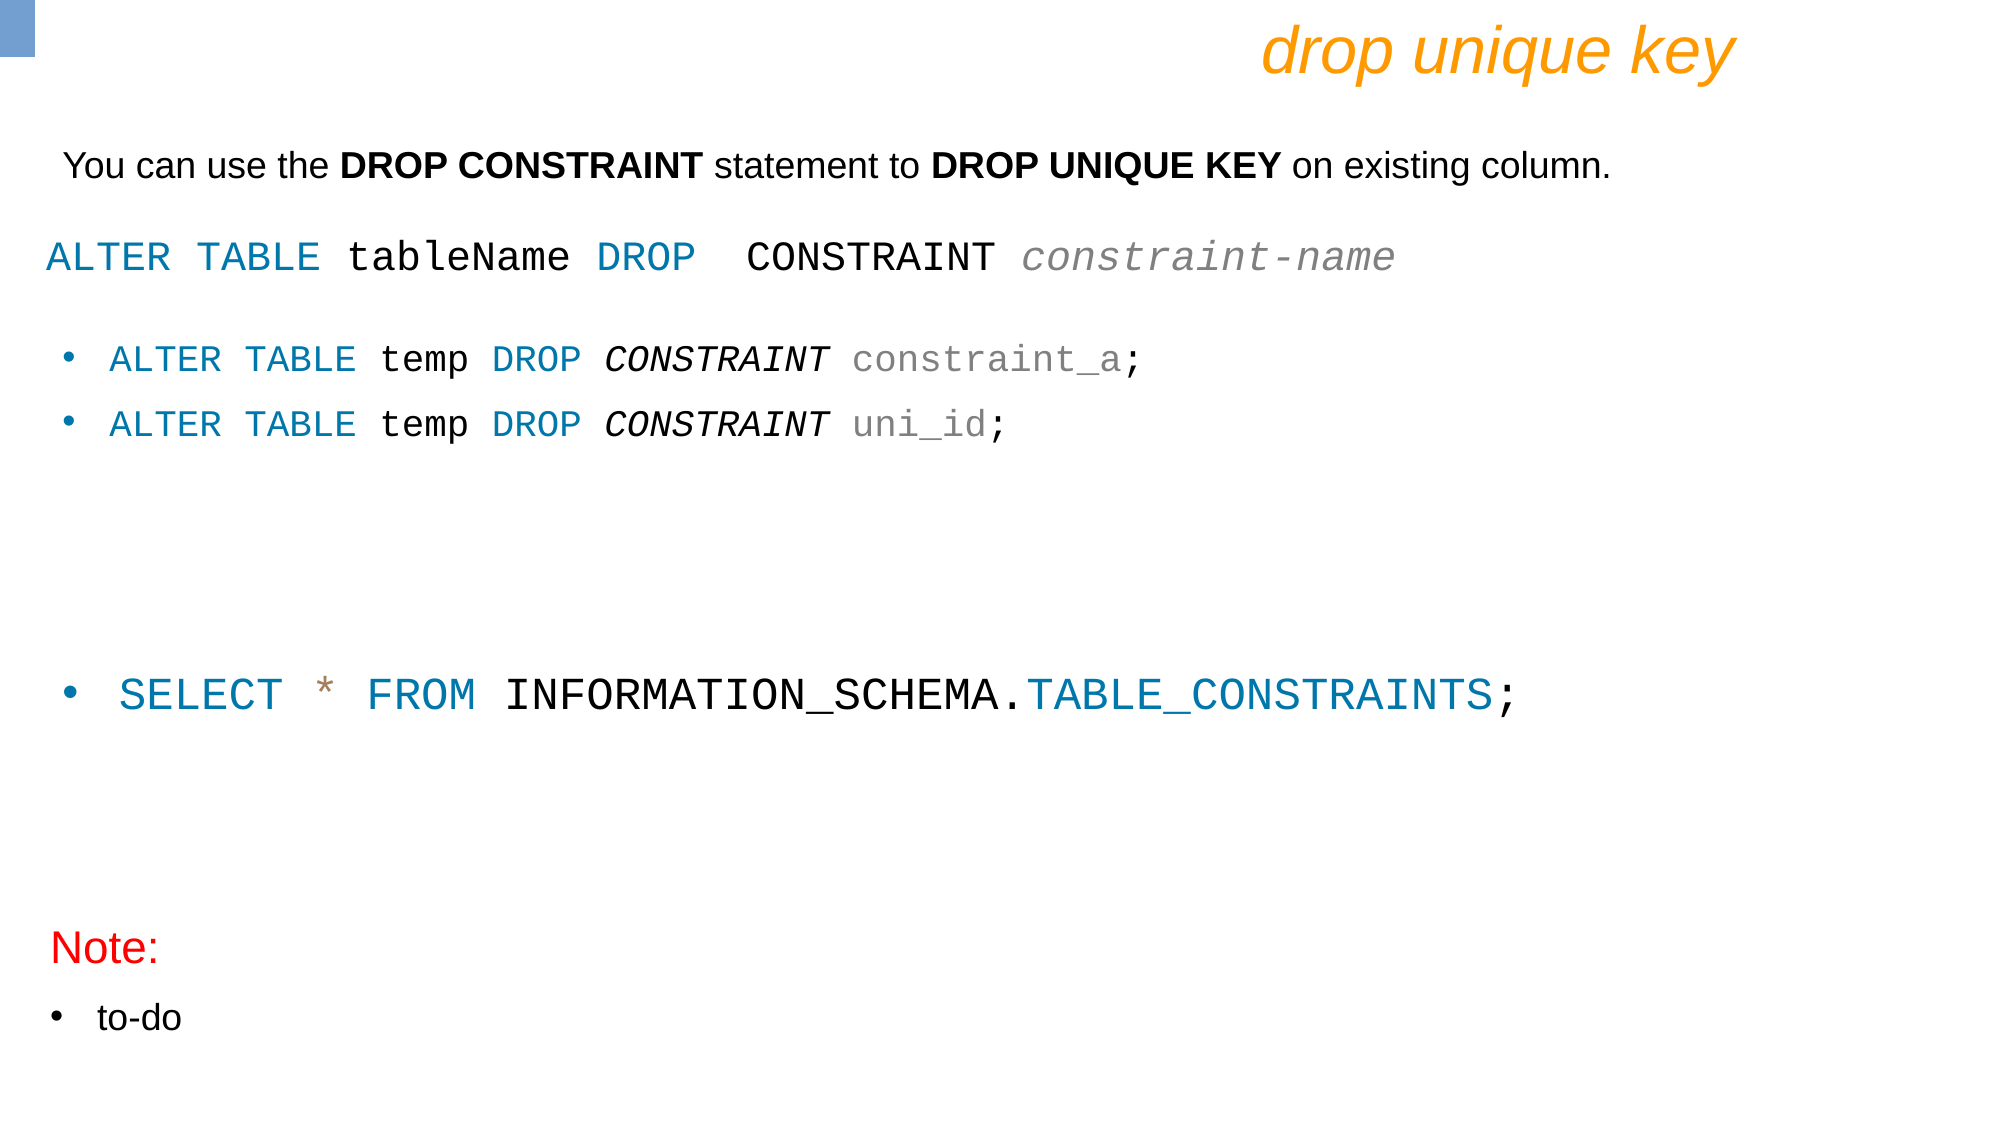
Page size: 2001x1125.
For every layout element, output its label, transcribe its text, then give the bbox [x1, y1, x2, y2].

text_box drop unique key [250, 0, 1750, 95]
text_box Note: to-do [35, 910, 1973, 1046]
text_box ALTER TABLE temp DROP CONSTRAINT constraint_a; ALTER TABLE temp DROP CONSTRAINT uni_id; [47, 326, 1934, 451]
text_box You can use the DROP CONSTRAINT statement to DROP UNIQUE KEY on existing column. [47, 134, 1934, 194]
text_box SELECT * FROM INFORMATION_SCHEMA.TABLE_CONSTRAINTS; [47, 656, 1910, 727]
text_box ALTER TABLE tableName DROP CONSTRAINT constraint-name [31, 220, 1957, 286]
